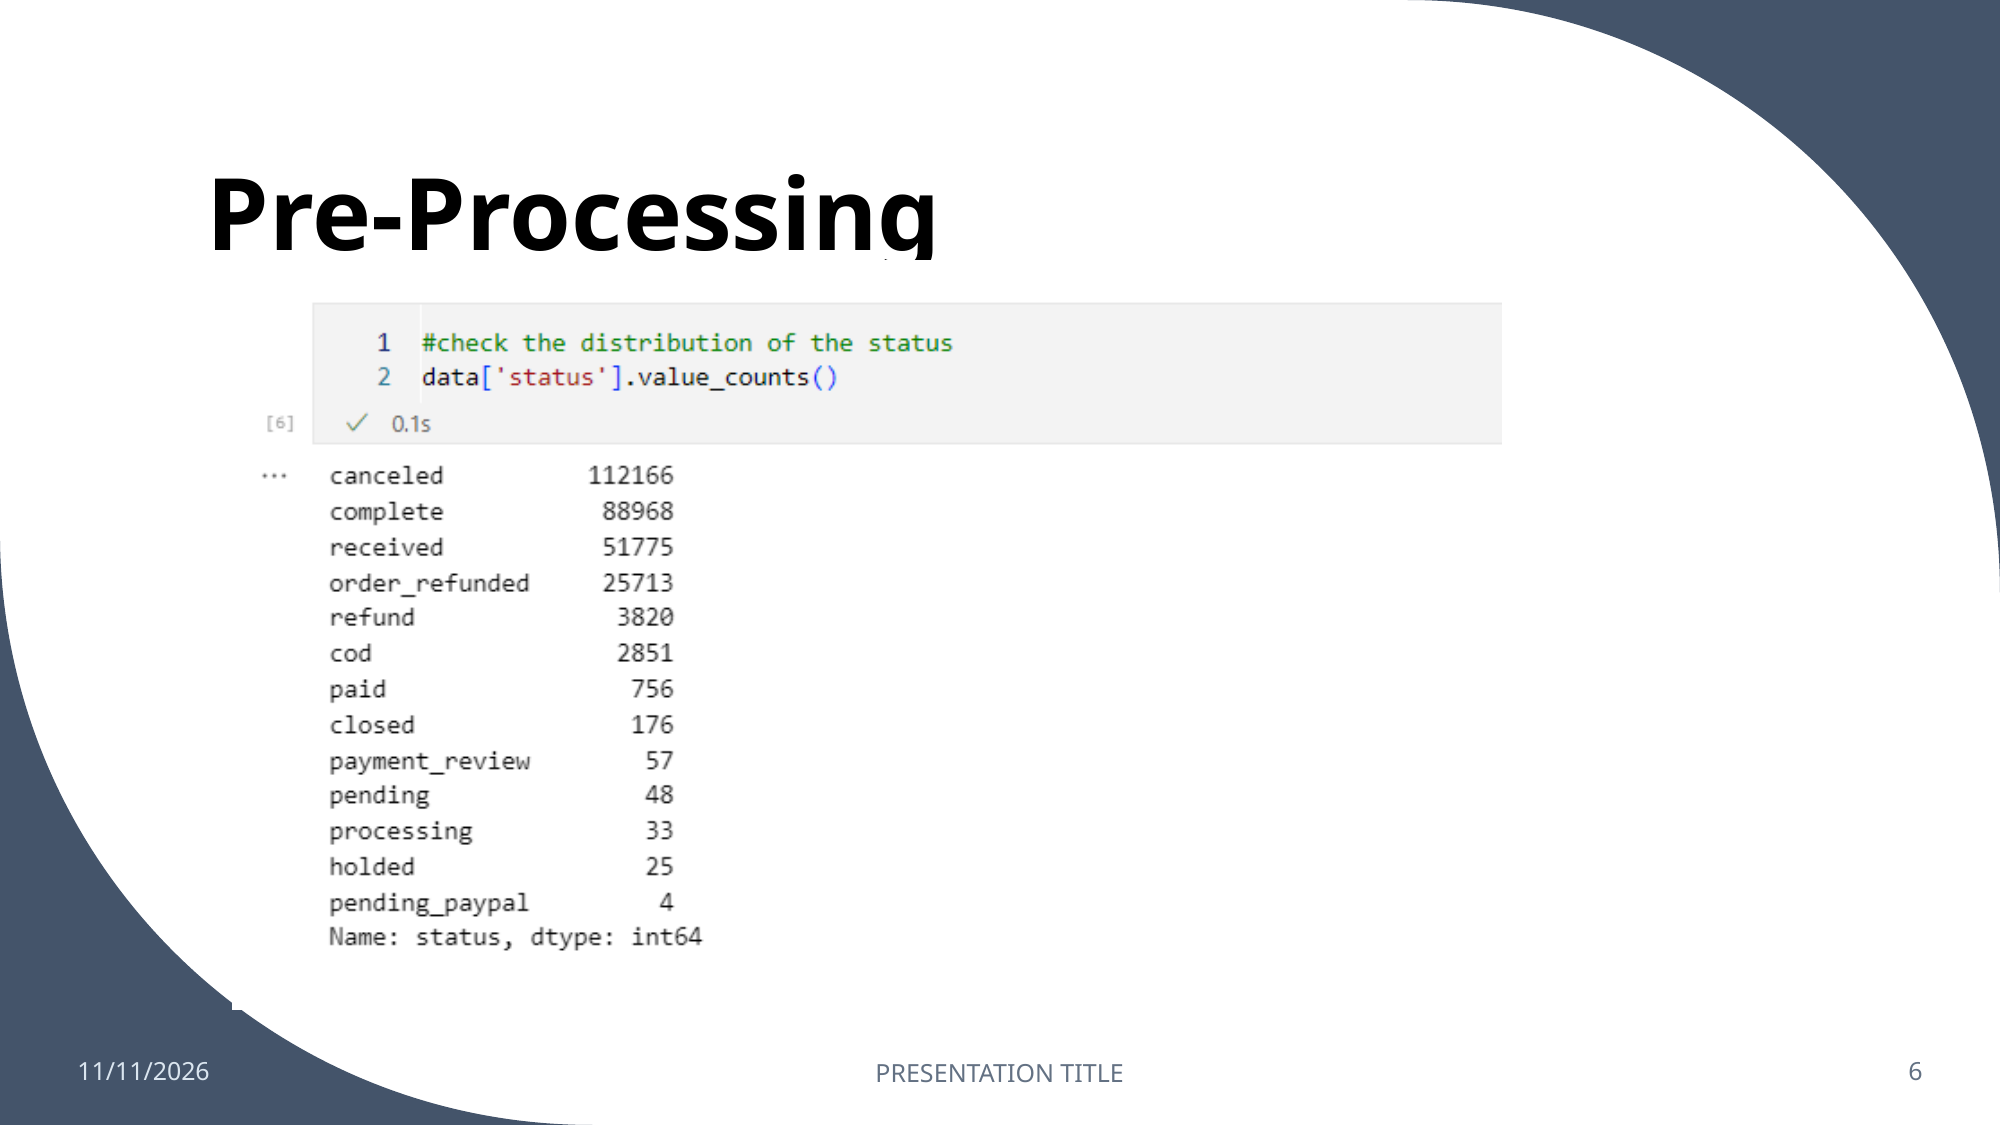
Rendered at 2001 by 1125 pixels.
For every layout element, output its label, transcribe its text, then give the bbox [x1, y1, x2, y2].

title Pre-Processing [191, 62, 1796, 280]
picture [232, 260, 1502, 1010]
footer PRESENTATION TITLE [662, 1042, 1338, 1103]
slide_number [62, 1042, 342, 1103]
slide_number 6 [1665, 1042, 1938, 1103]
